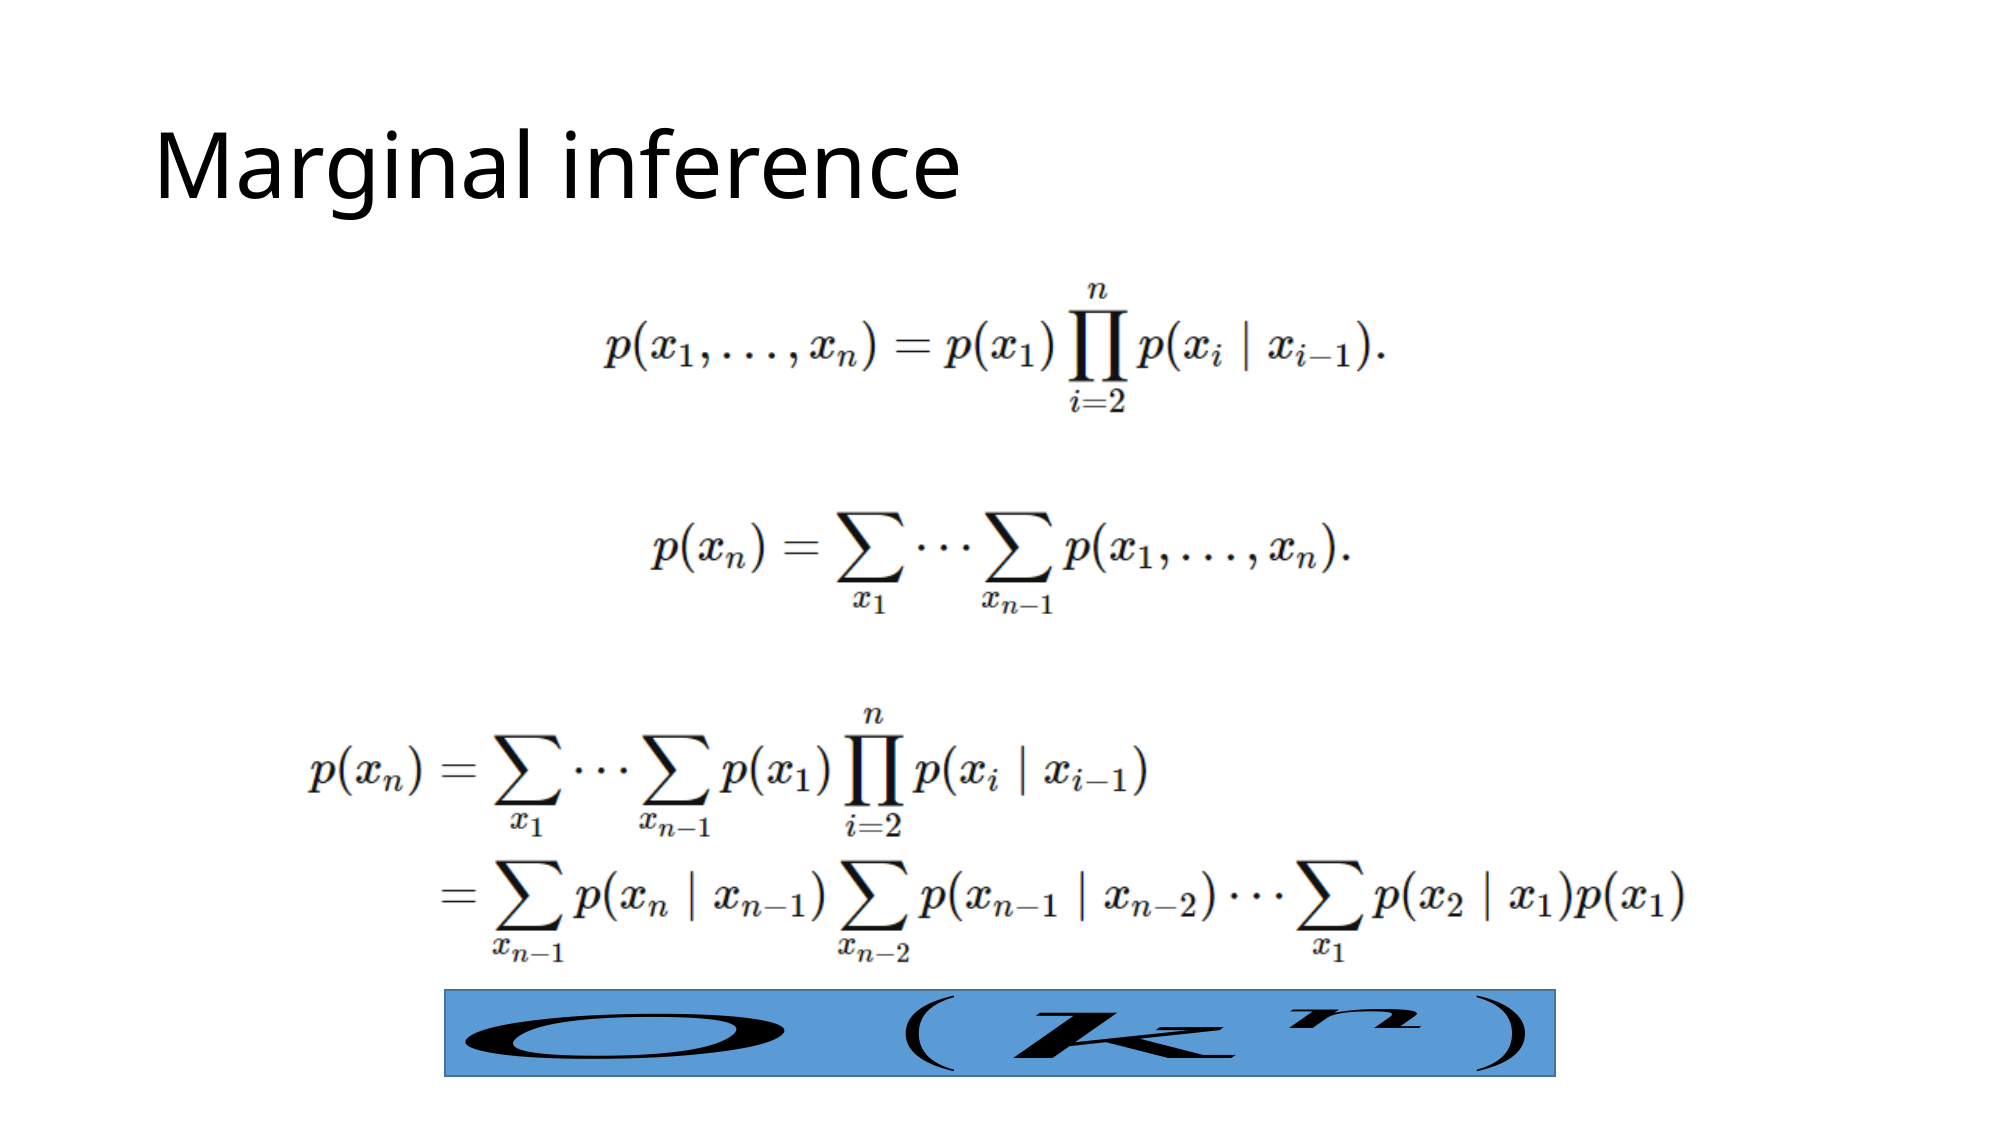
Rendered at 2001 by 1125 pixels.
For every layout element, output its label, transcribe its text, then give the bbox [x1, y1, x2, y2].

picture [275, 691, 1725, 1003]
title Marginal inference [137, 59, 1863, 278]
picture [538, 277, 1461, 436]
picture [598, 479, 1402, 647]
